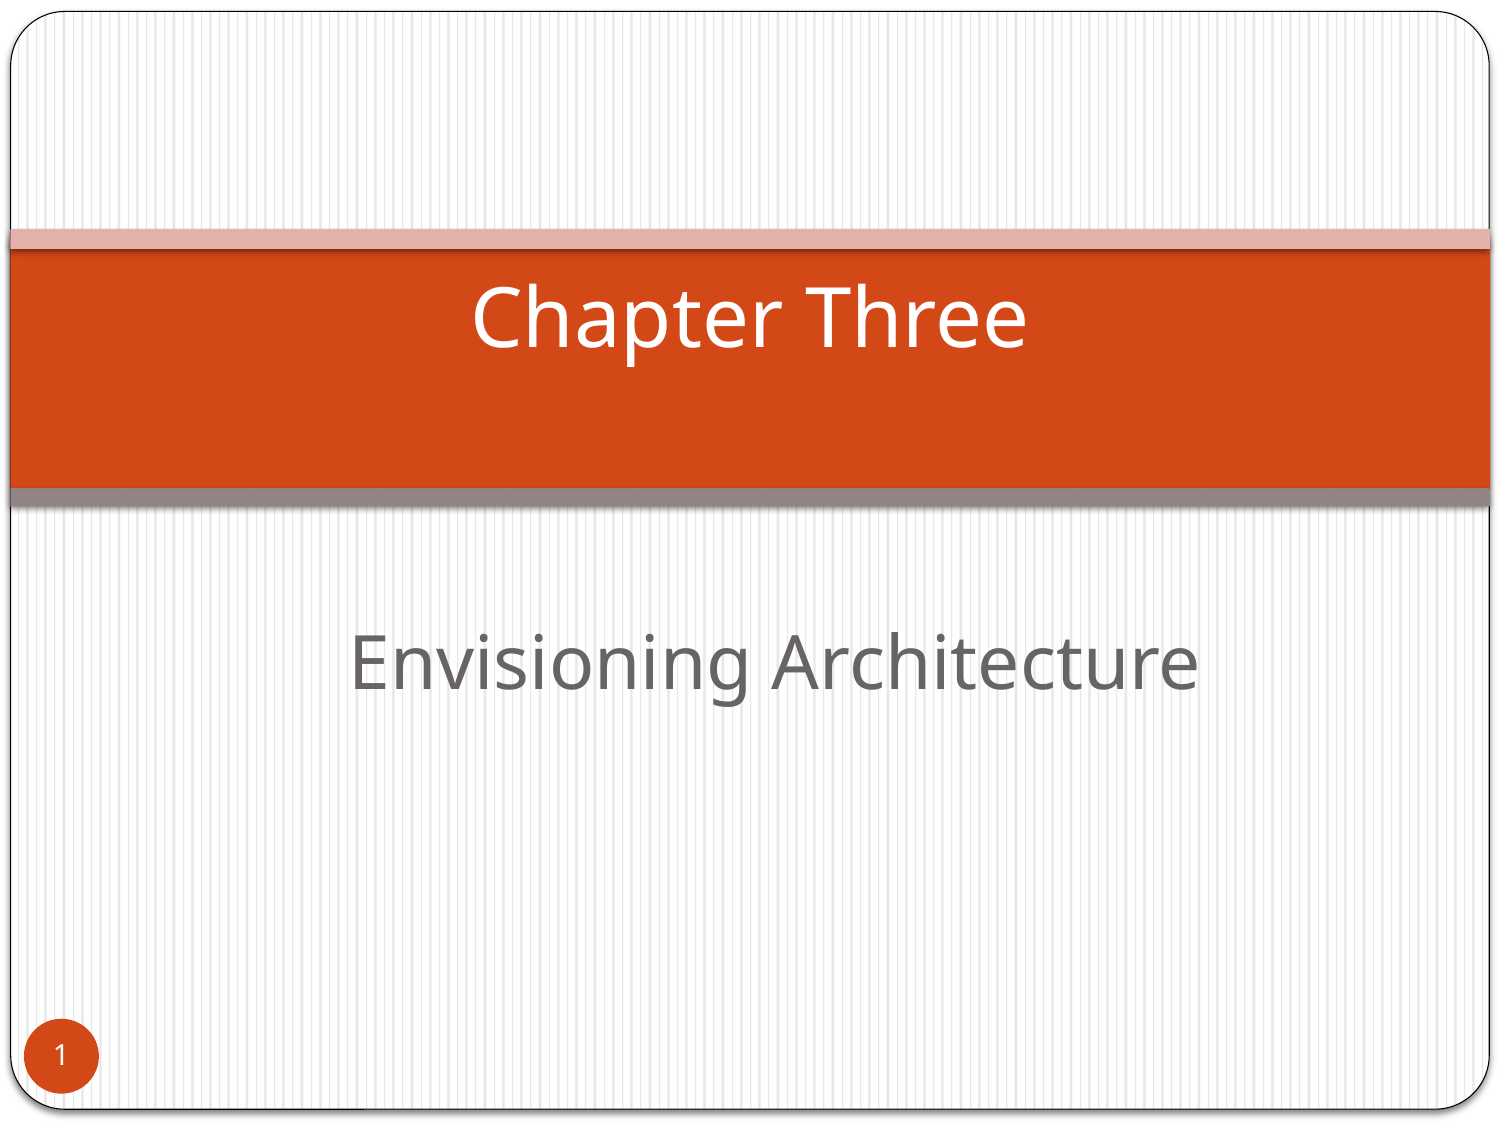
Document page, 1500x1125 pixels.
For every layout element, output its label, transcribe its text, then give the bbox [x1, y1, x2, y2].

title Chapter Three [75, 247, 1425, 489]
slide_number 1 [23, 1018, 99, 1094]
subtitle Envisioning Architecture [212, 525, 1338, 1013]
